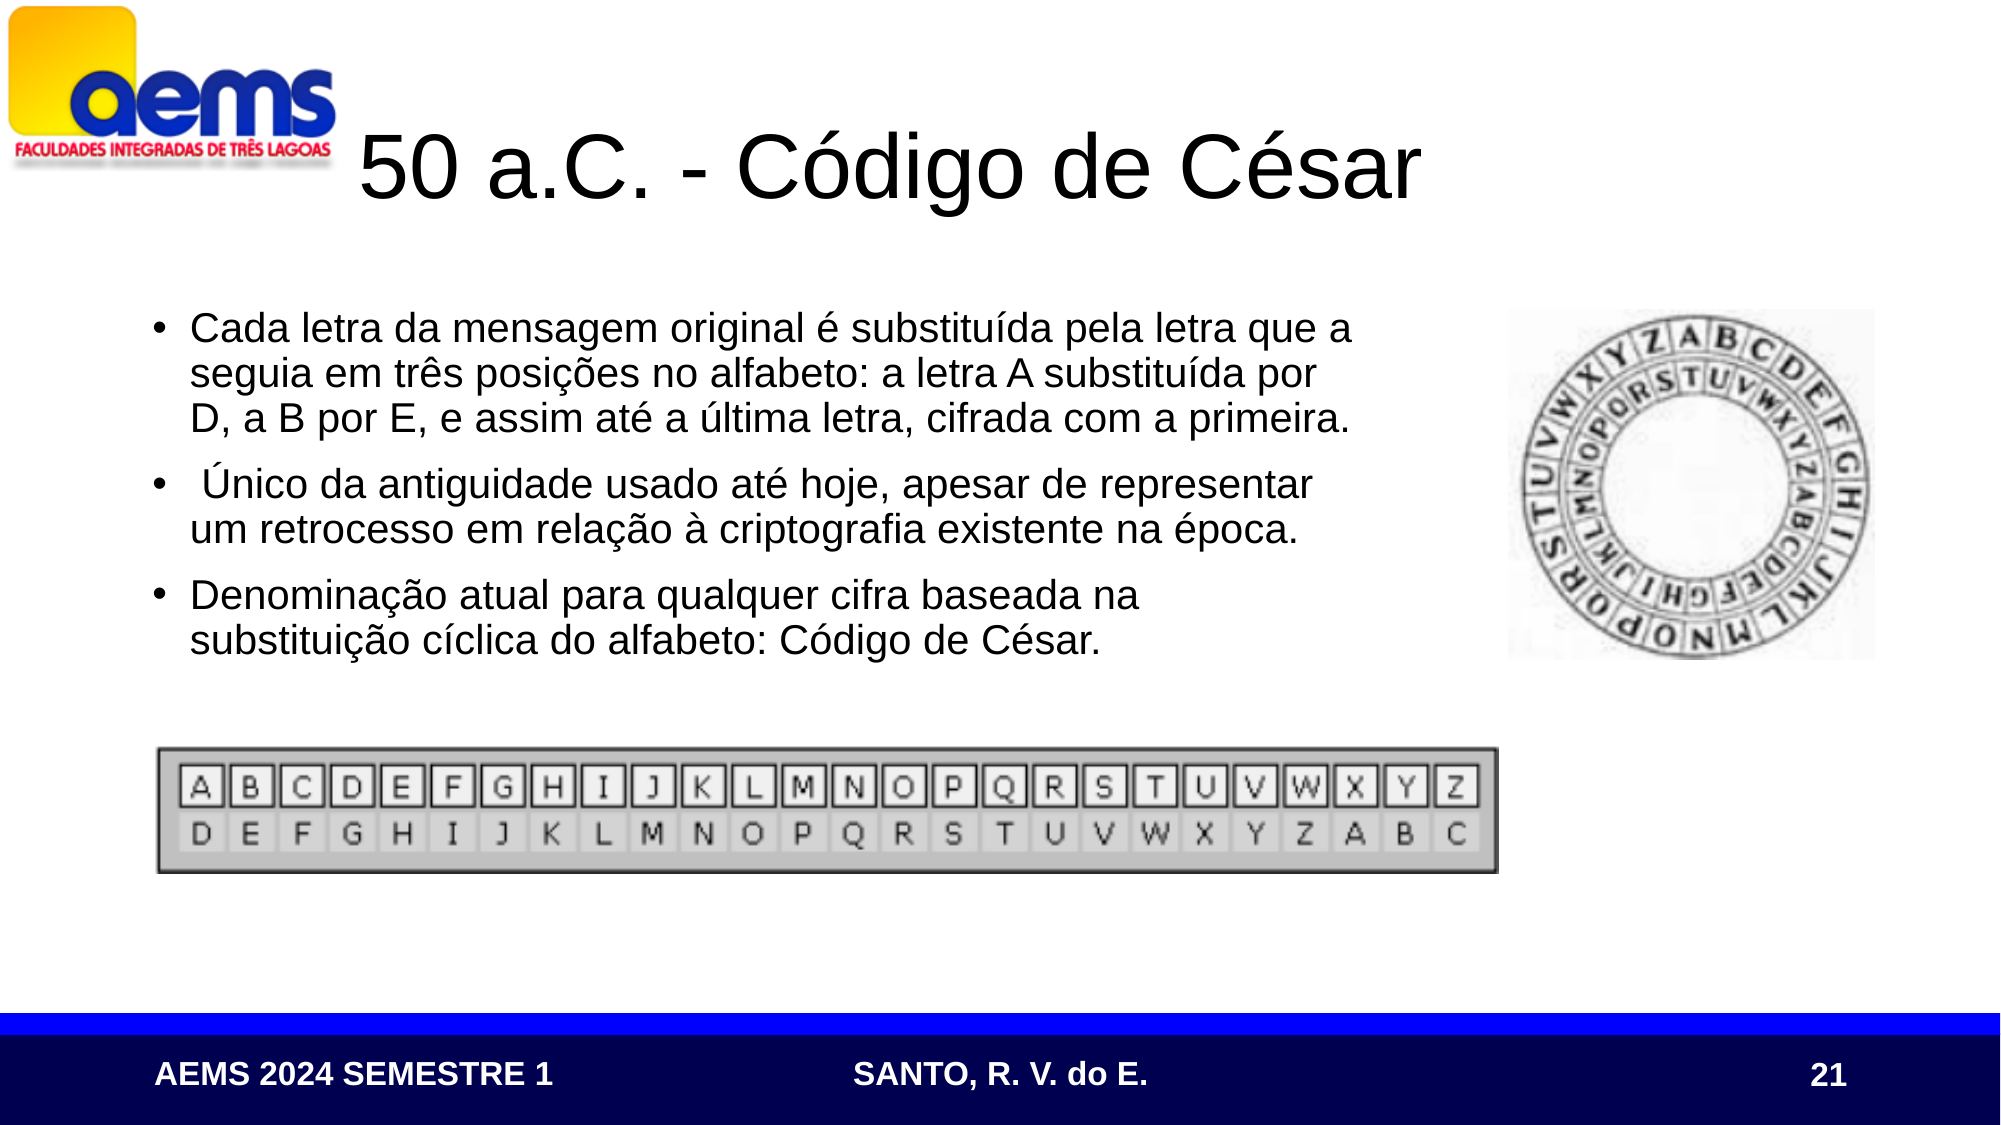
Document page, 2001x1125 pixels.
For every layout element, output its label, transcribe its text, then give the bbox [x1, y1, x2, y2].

picture [152, 741, 1499, 874]
picture [0, 0, 344, 180]
slide_number 21 [1412, 1042, 1863, 1103]
title 50 a.C. - Código de César [343, 59, 1863, 278]
list Cada letra da mensagem original é substituída pela letra que a seguia em três posições no alfabeto: a letra A substituída por D, a B por E, e assim até a última letra, cifrada com a primeira. Único da antiguidade usado até hoje, apesar de representar um retrocesso em relação à criptografia existente na época. Denominação atual para qualquer cifra baseada na substituição cíclica do alfabeto: Código de César. [137, 299, 1371, 1014]
picture [1498, 309, 1875, 660]
